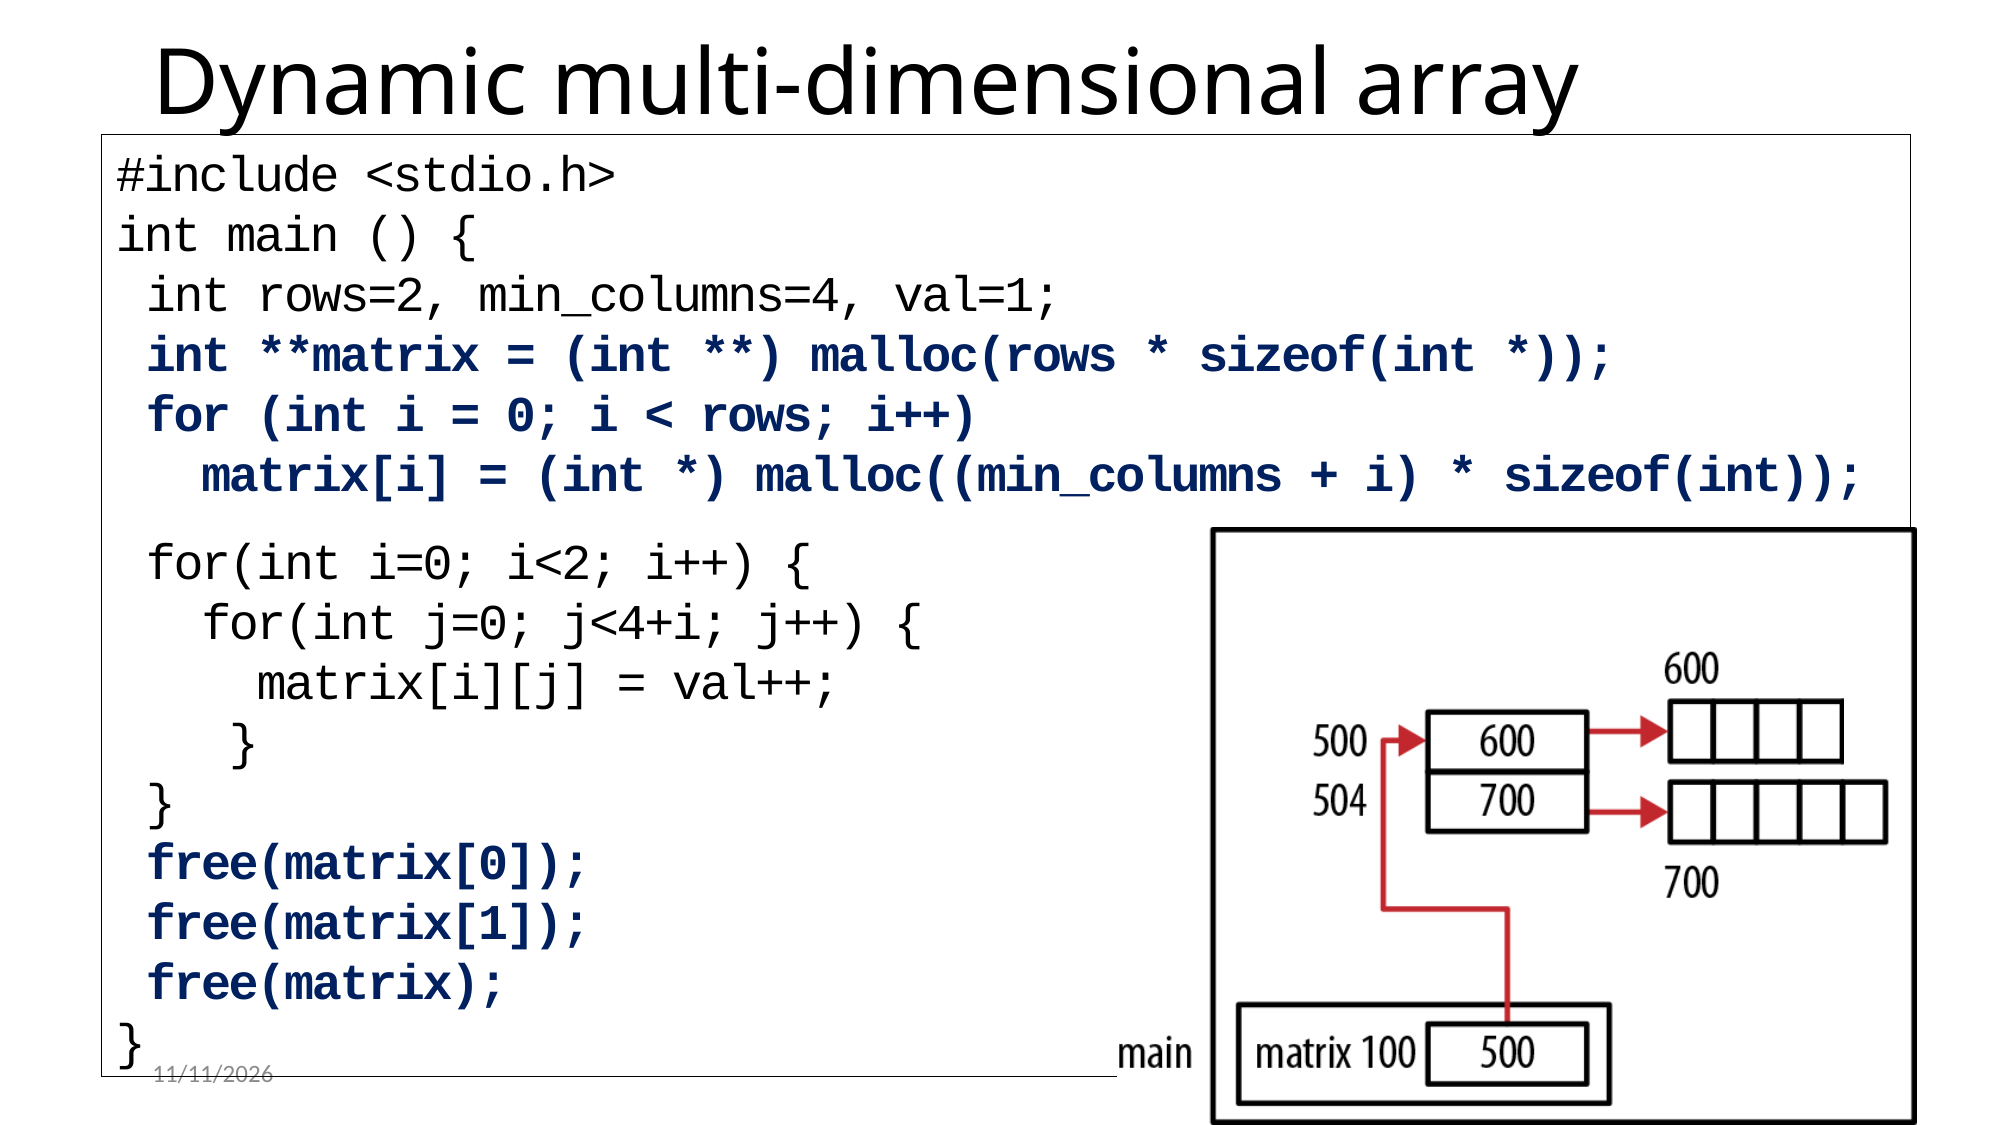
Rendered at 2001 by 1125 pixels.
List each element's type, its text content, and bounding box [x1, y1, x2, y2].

picture [1117, 527, 1917, 1125]
title Dynamic multi-dimensional array [137, 20, 1863, 134]
text_box #include <stdio.h> int main () { int rows=2, min_columns=4, val=1; int **matrix = (int **) malloc(rows * sizeof(int *)); for (int i = 0; i < rows; i++) matrix[i] = (int *) malloc((min_columns + i) * sizeof(int)); for(int i=0; i<2; i++) { for(int j=0; j<4+i; j++) { matrix[i][j] = val++; } } free(matrix[0]); free(matrix[1]); free(matrix); } [101, 134, 1911, 1077]
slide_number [137, 1077, 588, 1103]
